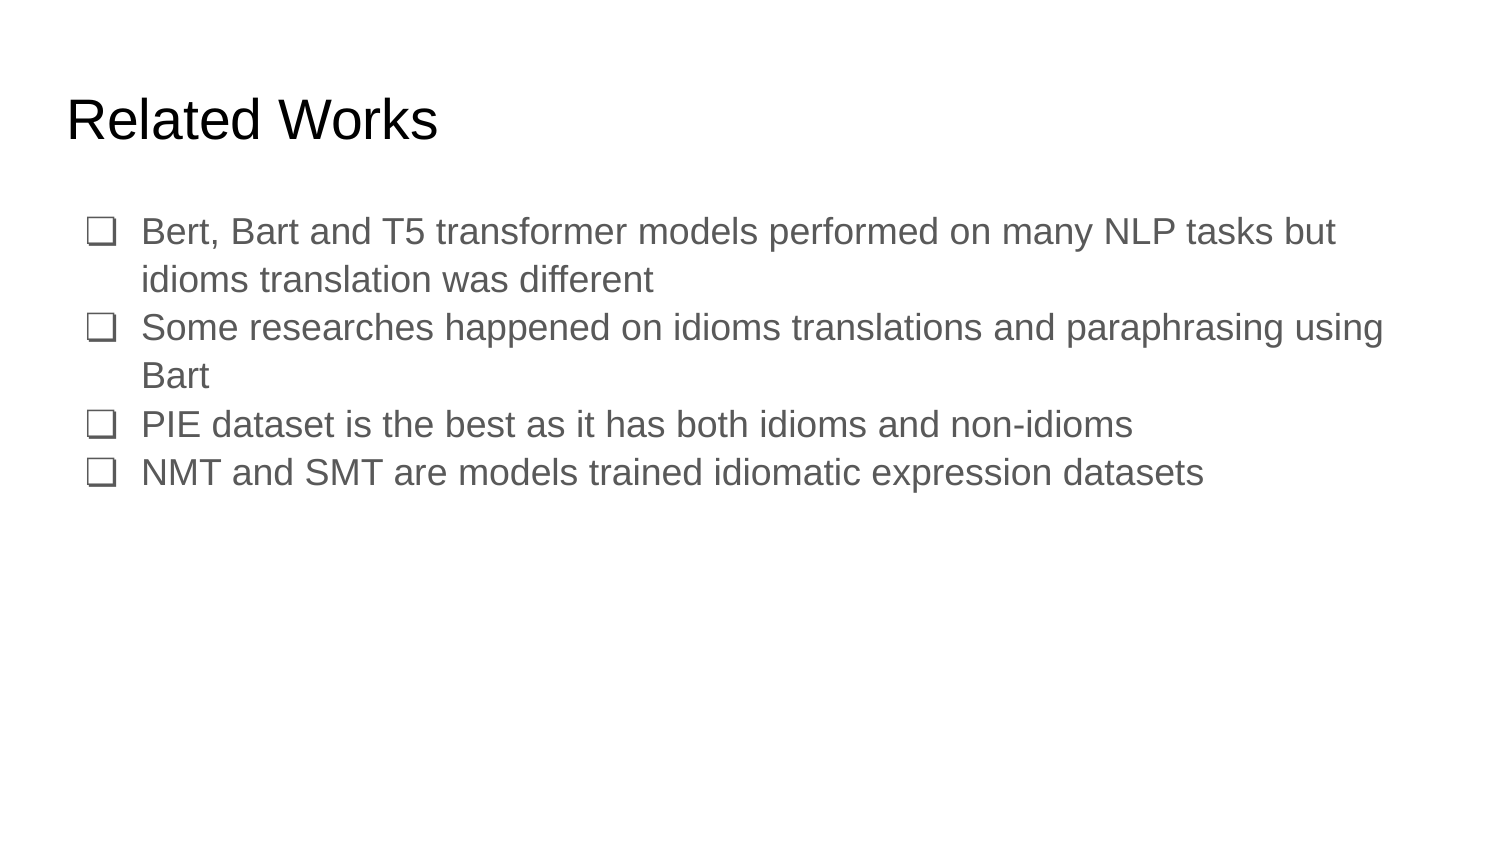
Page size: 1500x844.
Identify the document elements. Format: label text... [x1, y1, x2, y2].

list Bert, Bart and T5 transformer models performed on many NLP tasks but idioms translation was different Some researches happened on idioms translations and paraphrasing using Bart PIE dataset is the best as it has both idioms and non-idioms NMT and SMT are models trained idiomatic expression datasets [51, 189, 1449, 750]
title Related Works [51, 72, 1449, 167]
